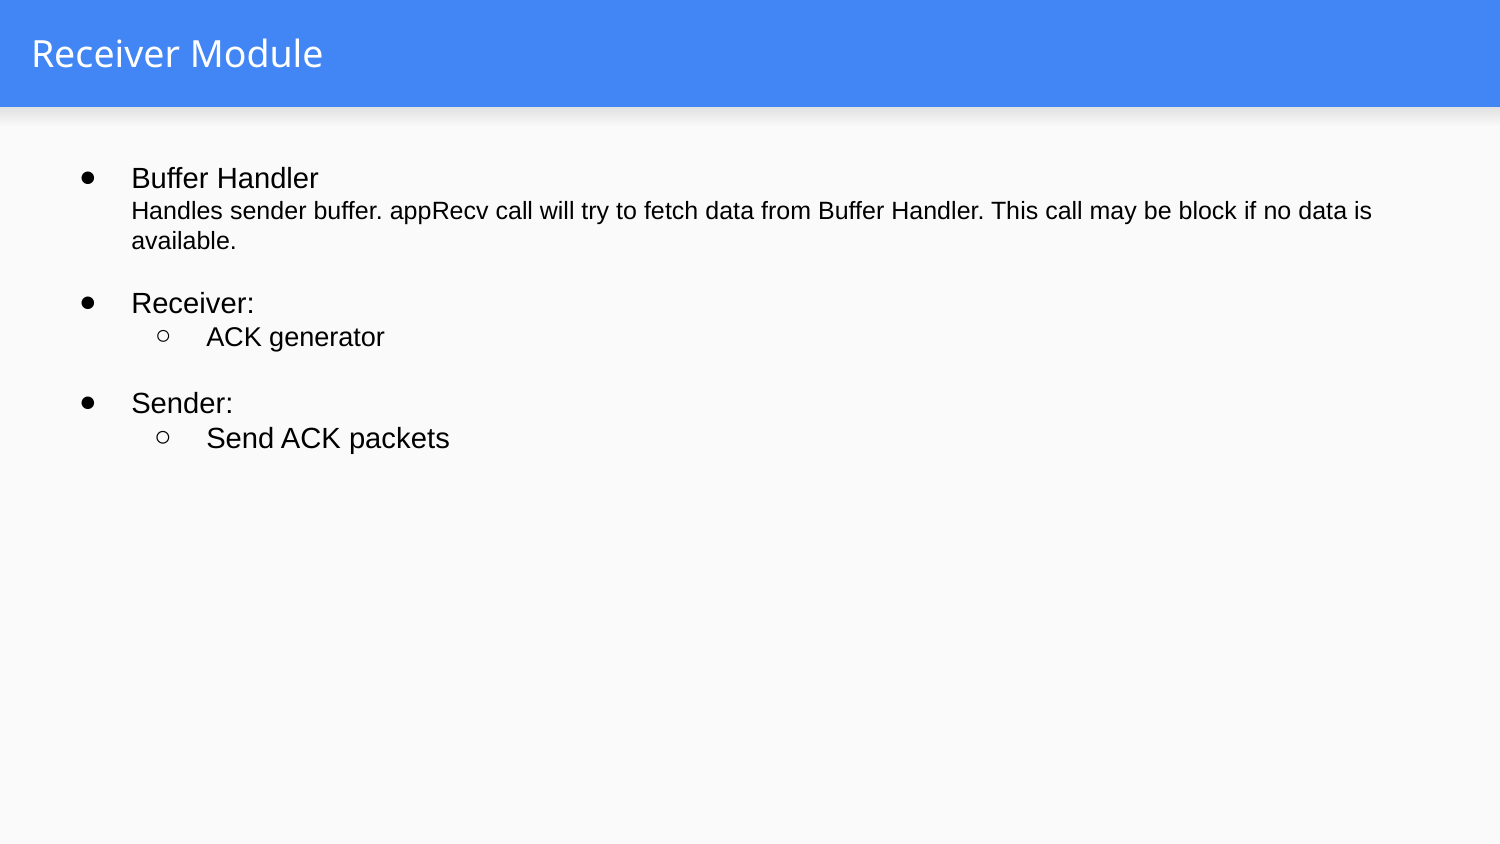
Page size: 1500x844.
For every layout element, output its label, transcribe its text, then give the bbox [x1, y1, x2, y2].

text_box Buffer Handler Handles sender buffer. appRecv call will try to fetch data from Buffer Handler. This call may be block if no data is available. Receiver: ACK generator Sender: Send ACK packets [41, 144, 1464, 821]
title Receiver Module [16, 2, 1464, 102]
